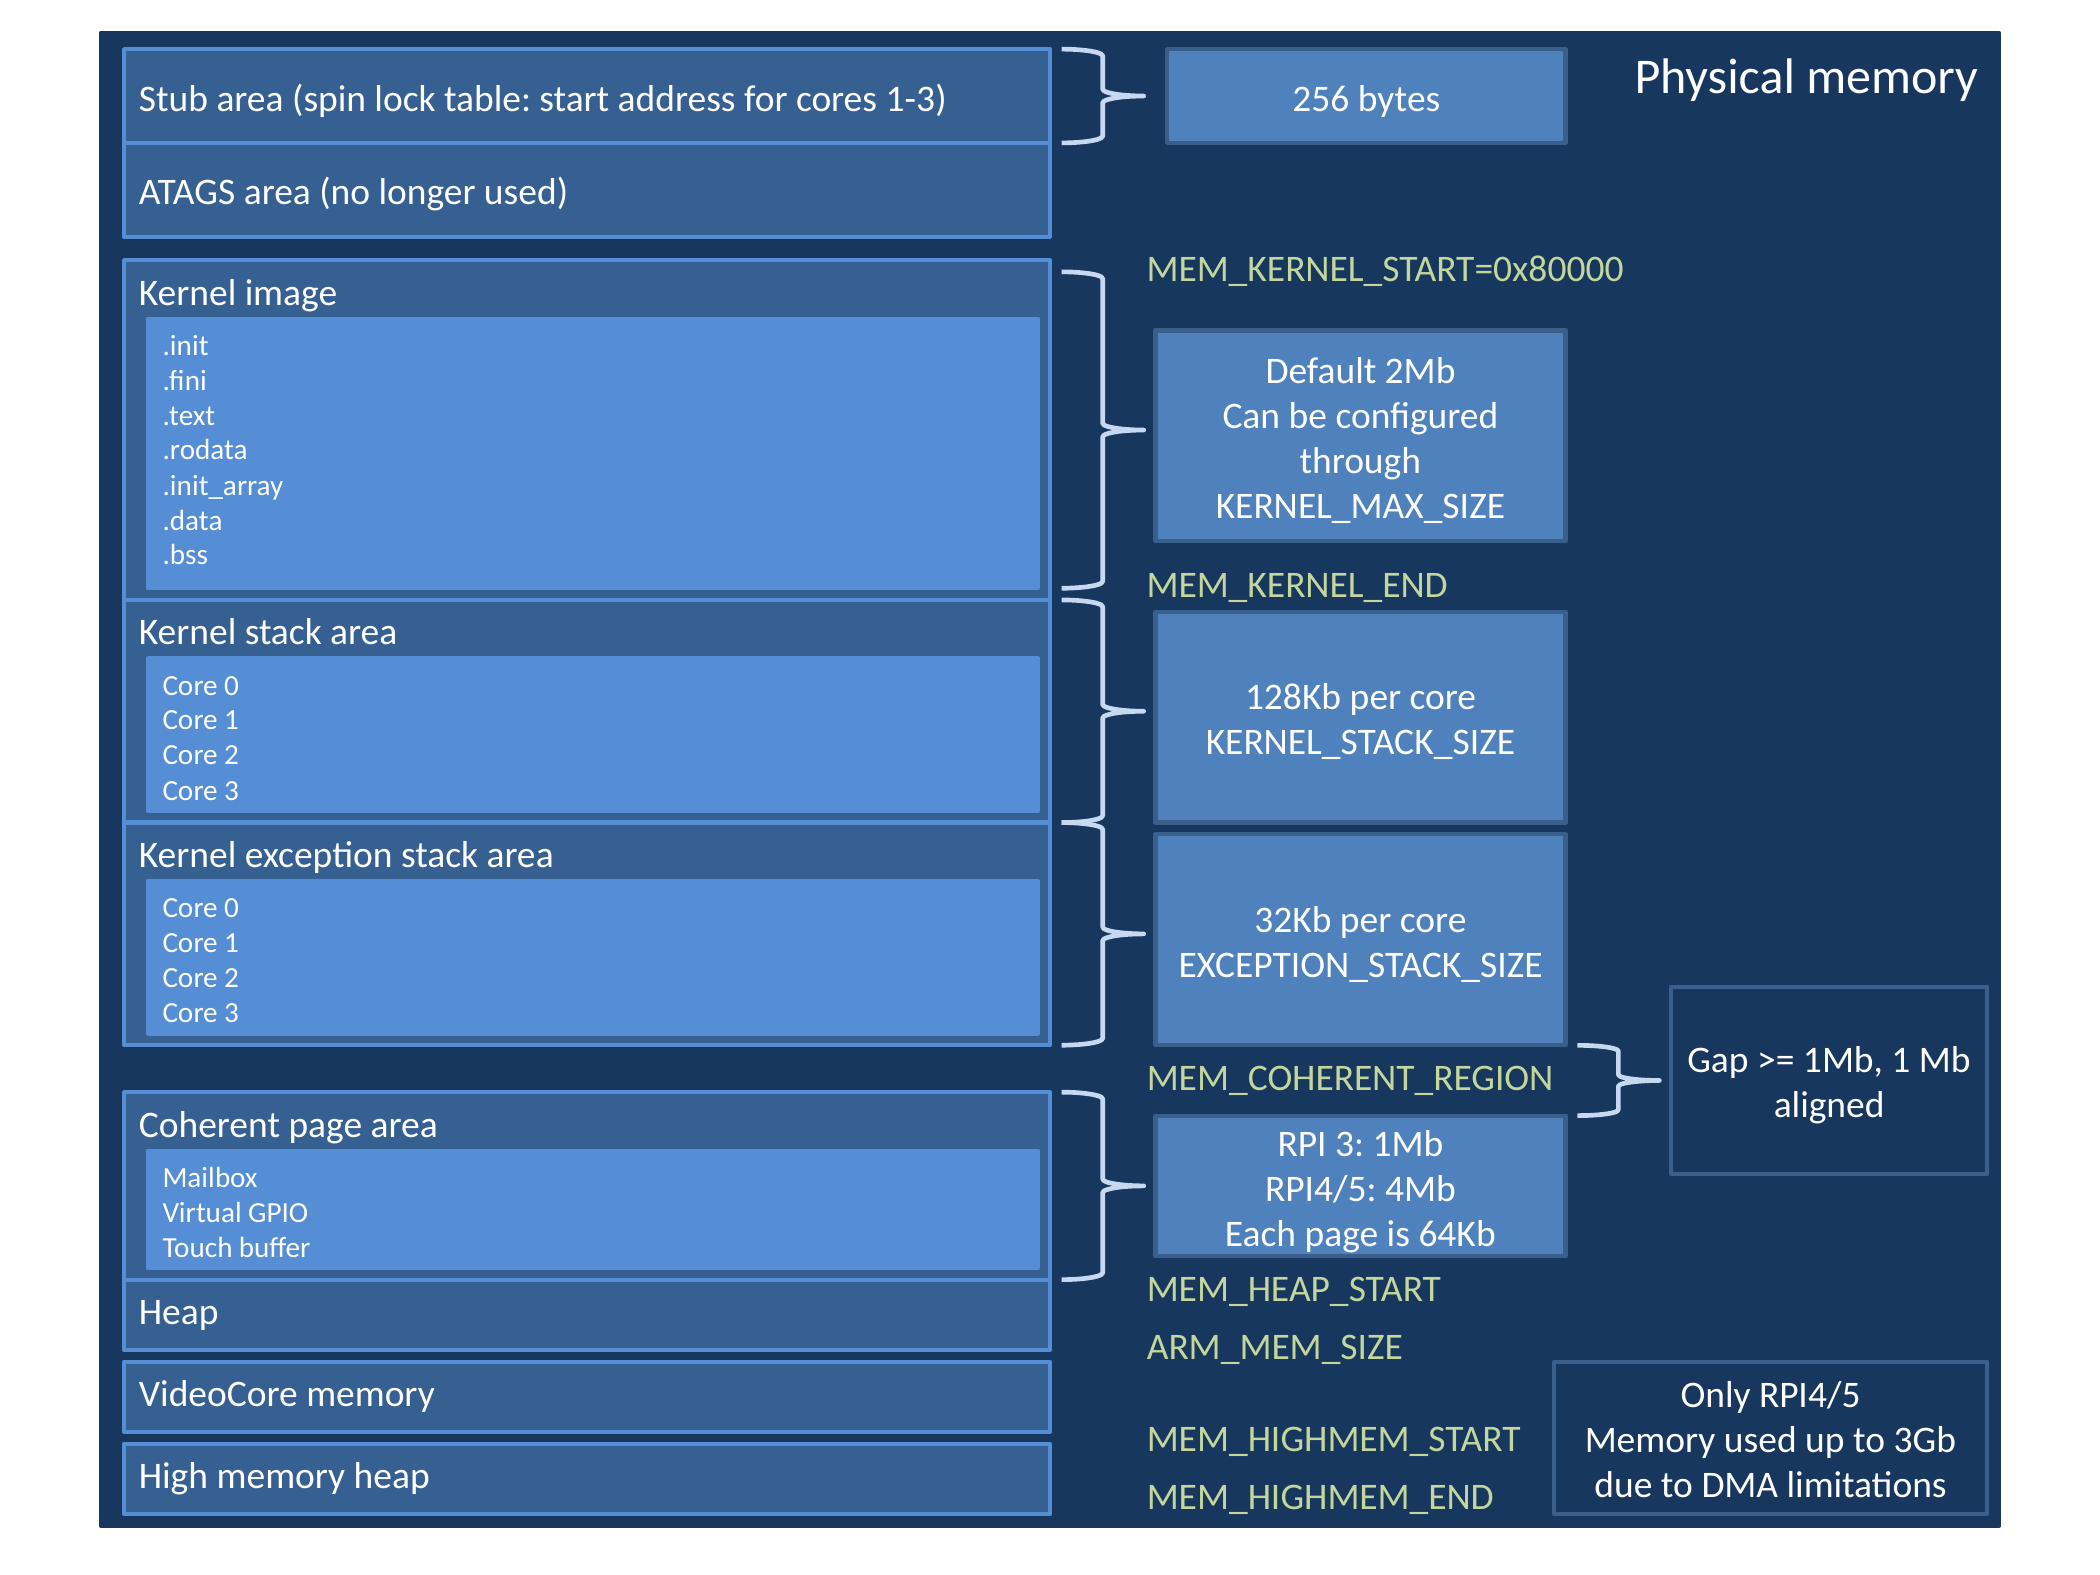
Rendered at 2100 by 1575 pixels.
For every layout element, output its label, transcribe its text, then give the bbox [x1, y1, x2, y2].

text_box VideoCore memory [122, 1360, 1052, 1434]
text_box MEM_HEAP_START [1132, 1256, 1578, 1314]
text_box Kernel image [122, 258, 1052, 598]
text_box Mailbox Virtual GPIO Touch buffer [146, 1149, 1040, 1270]
text_box ATAGS area (no longer used) [122, 141, 1052, 239]
text_box Default 2Mb Can be configured through KERNEL_MAX_SIZE [1153, 328, 1568, 543]
text_box ARM_MEM_SIZE [1132, 1314, 1578, 1375]
text_box MEM_COHERENT_REGION [1132, 1045, 1578, 1105]
text_box [1061, 48, 1145, 144]
text_box [1061, 599, 1145, 823]
text_box 32Kb per core EXCEPTION_STACK_SIZE [1153, 832, 1568, 1045]
text_box MEM_KERNEL_END [1131, 553, 1988, 613]
text_box .init .fini .text .rodata .init_array .data .bss [146, 317, 1040, 590]
text_box 128Kb per core KERNEL_STACK_SIZE [1153, 613, 1568, 825]
text_box Physical memory [99, 31, 2001, 1528]
text_box High memory heap [122, 1442, 1052, 1516]
text_box Kernel stack area [122, 598, 1052, 820]
text_box MEM_HIGHMEM_START [1132, 1406, 1552, 1465]
text_box 256 bytes [1165, 47, 1568, 145]
text_box [1061, 271, 1145, 590]
text_box Gap >= 1Mb, 1 Mb aligned [1669, 985, 1989, 1176]
text_box Coherent page area [122, 1090, 1052, 1278]
text_box Only RPI4/5 Memory used up to 3Gb due to DMA limitations [1552, 1360, 1989, 1516]
text_box [1577, 1044, 1661, 1117]
text_box RPI 3: 1Mb RPI4/5: 4Mb Each page is 64Kb [1153, 1114, 1568, 1256]
text_box MEM_HIGHMEM_END [1132, 1465, 1578, 1525]
text_box Heap [122, 1278, 1052, 1352]
text_box MEM_KERNEL_START=0x80000 [1131, 236, 1988, 297]
text_box Core 0 Core 1 Core 2 Core 3 [146, 879, 1040, 1036]
text_box [1061, 1091, 1145, 1281]
text_box Kernel exception stack area [122, 820, 1052, 1047]
text_box Core 0 Core 1 Core 2 Core 3 [146, 656, 1040, 813]
text_box Stub area (spin lock table: start address for cores 1-3) [122, 47, 1052, 141]
text_box [1061, 821, 1145, 1046]
